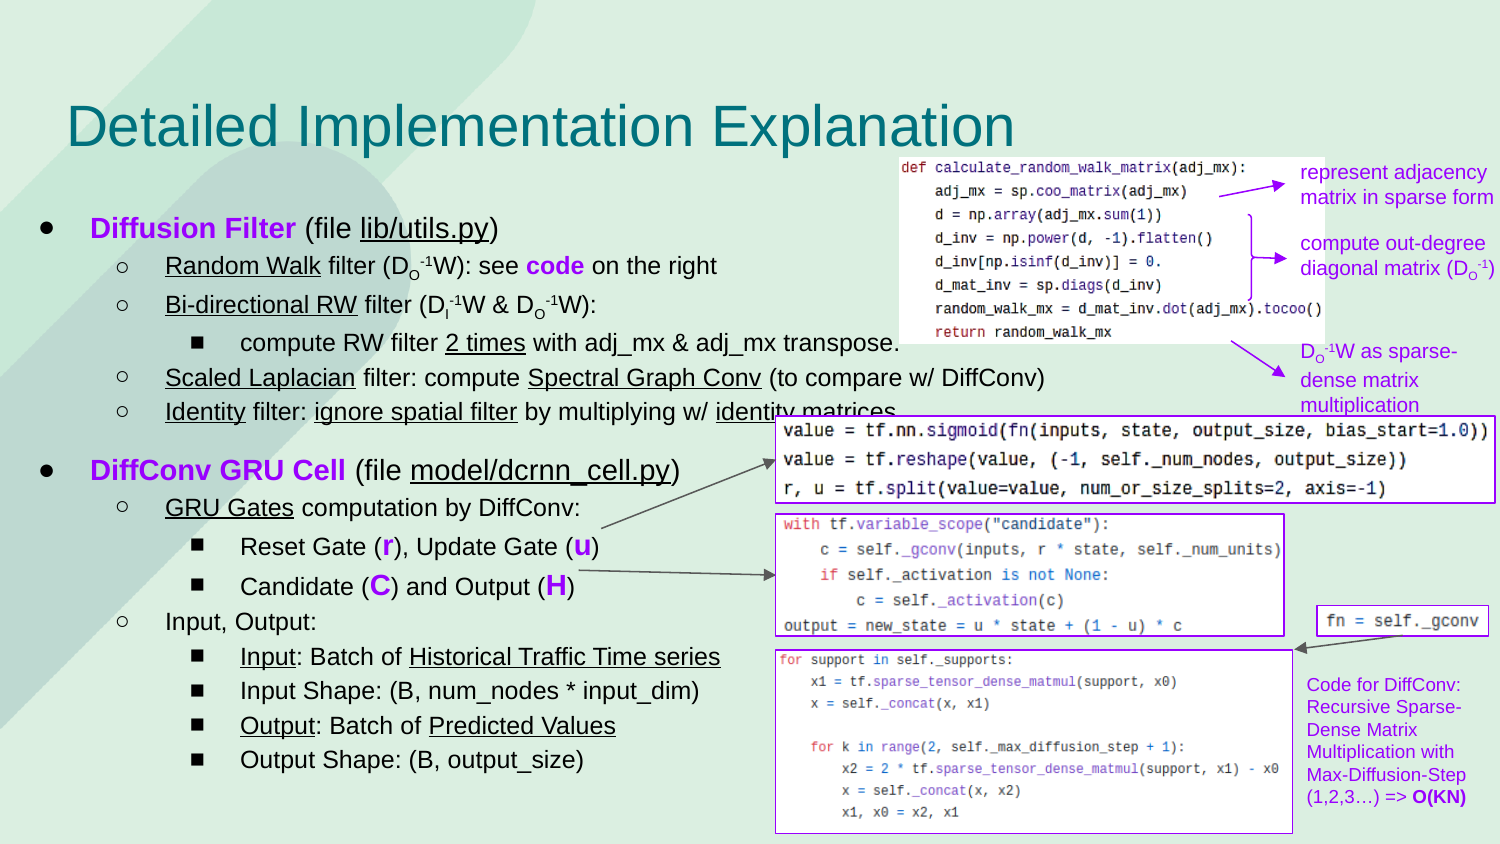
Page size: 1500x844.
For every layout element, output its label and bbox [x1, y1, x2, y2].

text_box [600, 416, 1495, 513]
text_box [898, 157, 1500, 412]
text_box [578, 514, 1500, 833]
picture [0, 0, 1500, 844]
